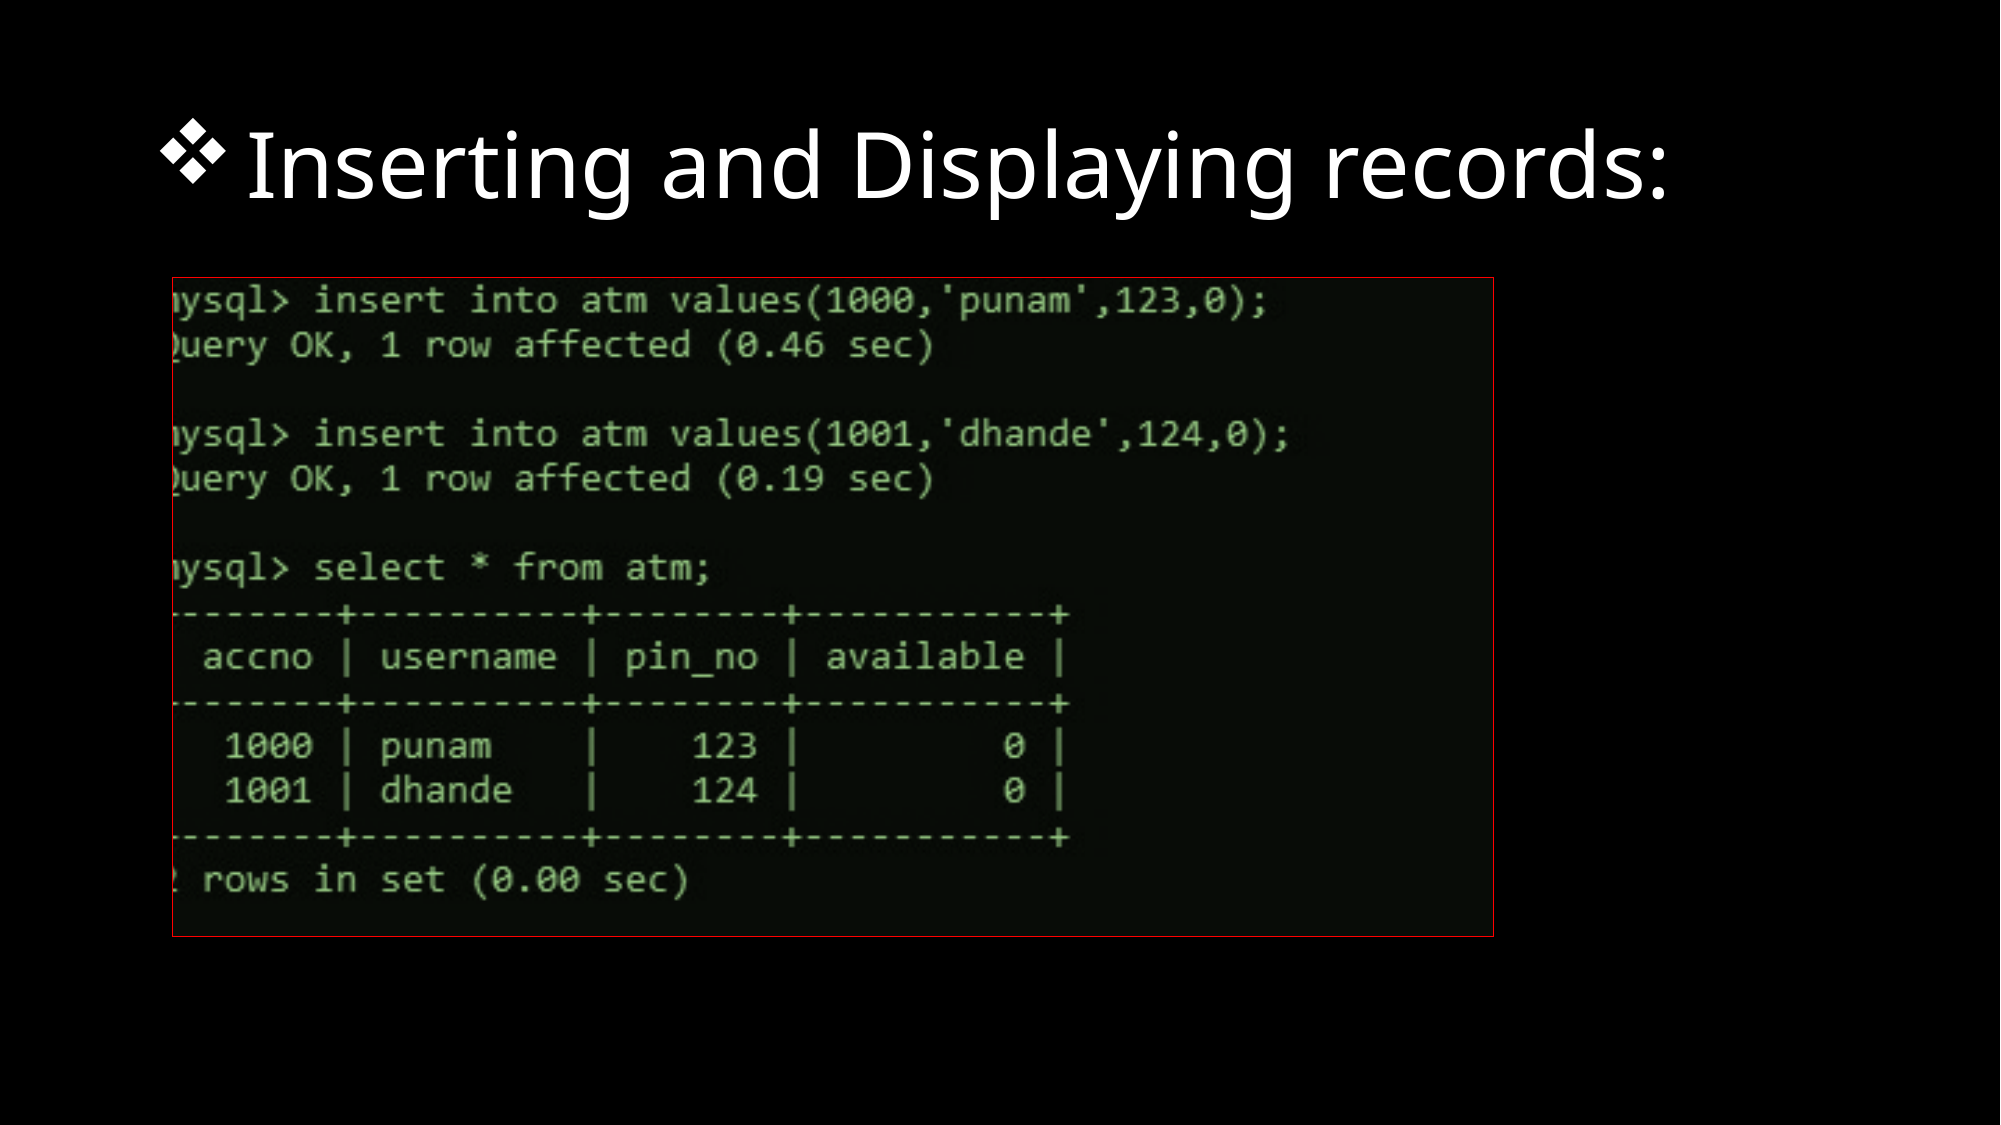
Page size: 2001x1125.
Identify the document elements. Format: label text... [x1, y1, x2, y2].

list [172, 277, 1494, 937]
title Inserting and Displaying records: [137, 59, 1863, 278]
